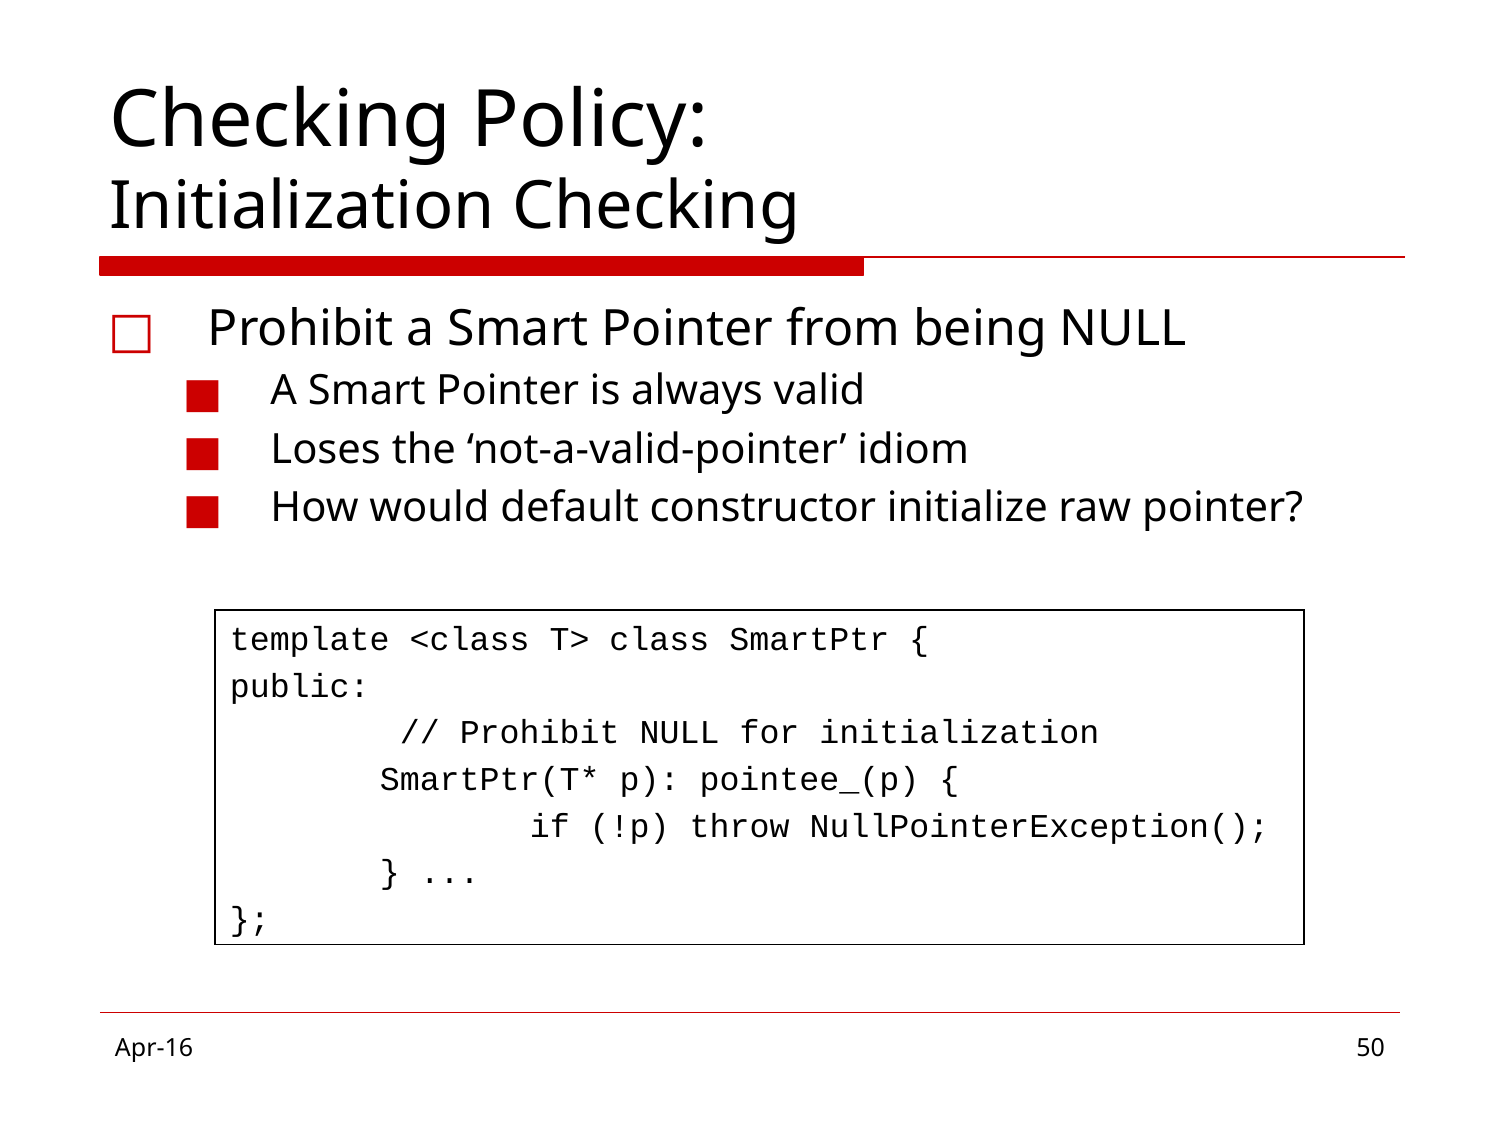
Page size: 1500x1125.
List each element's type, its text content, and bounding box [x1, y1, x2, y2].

text_box ‹#› [1087, 1024, 1400, 1103]
text_box template <class T> class SmartPtr { public: // Prohibit NULL for initialization SmartPtr(T* p): pointee_(p) { if (!p) throw NullPointerException(); } ... }; [214, 609, 1305, 945]
list Prohibit a Smart Pointer from being NULL A Smart Pointer is always valid Loses the ‘not-a-valid-pointer’ idiom How would default constructor initialize raw pointer? [92, 287, 1406, 988]
title Checking Policy: Initialization Checking [94, 50, 1407, 250]
text_box Apr-16 [99, 1024, 400, 1103]
